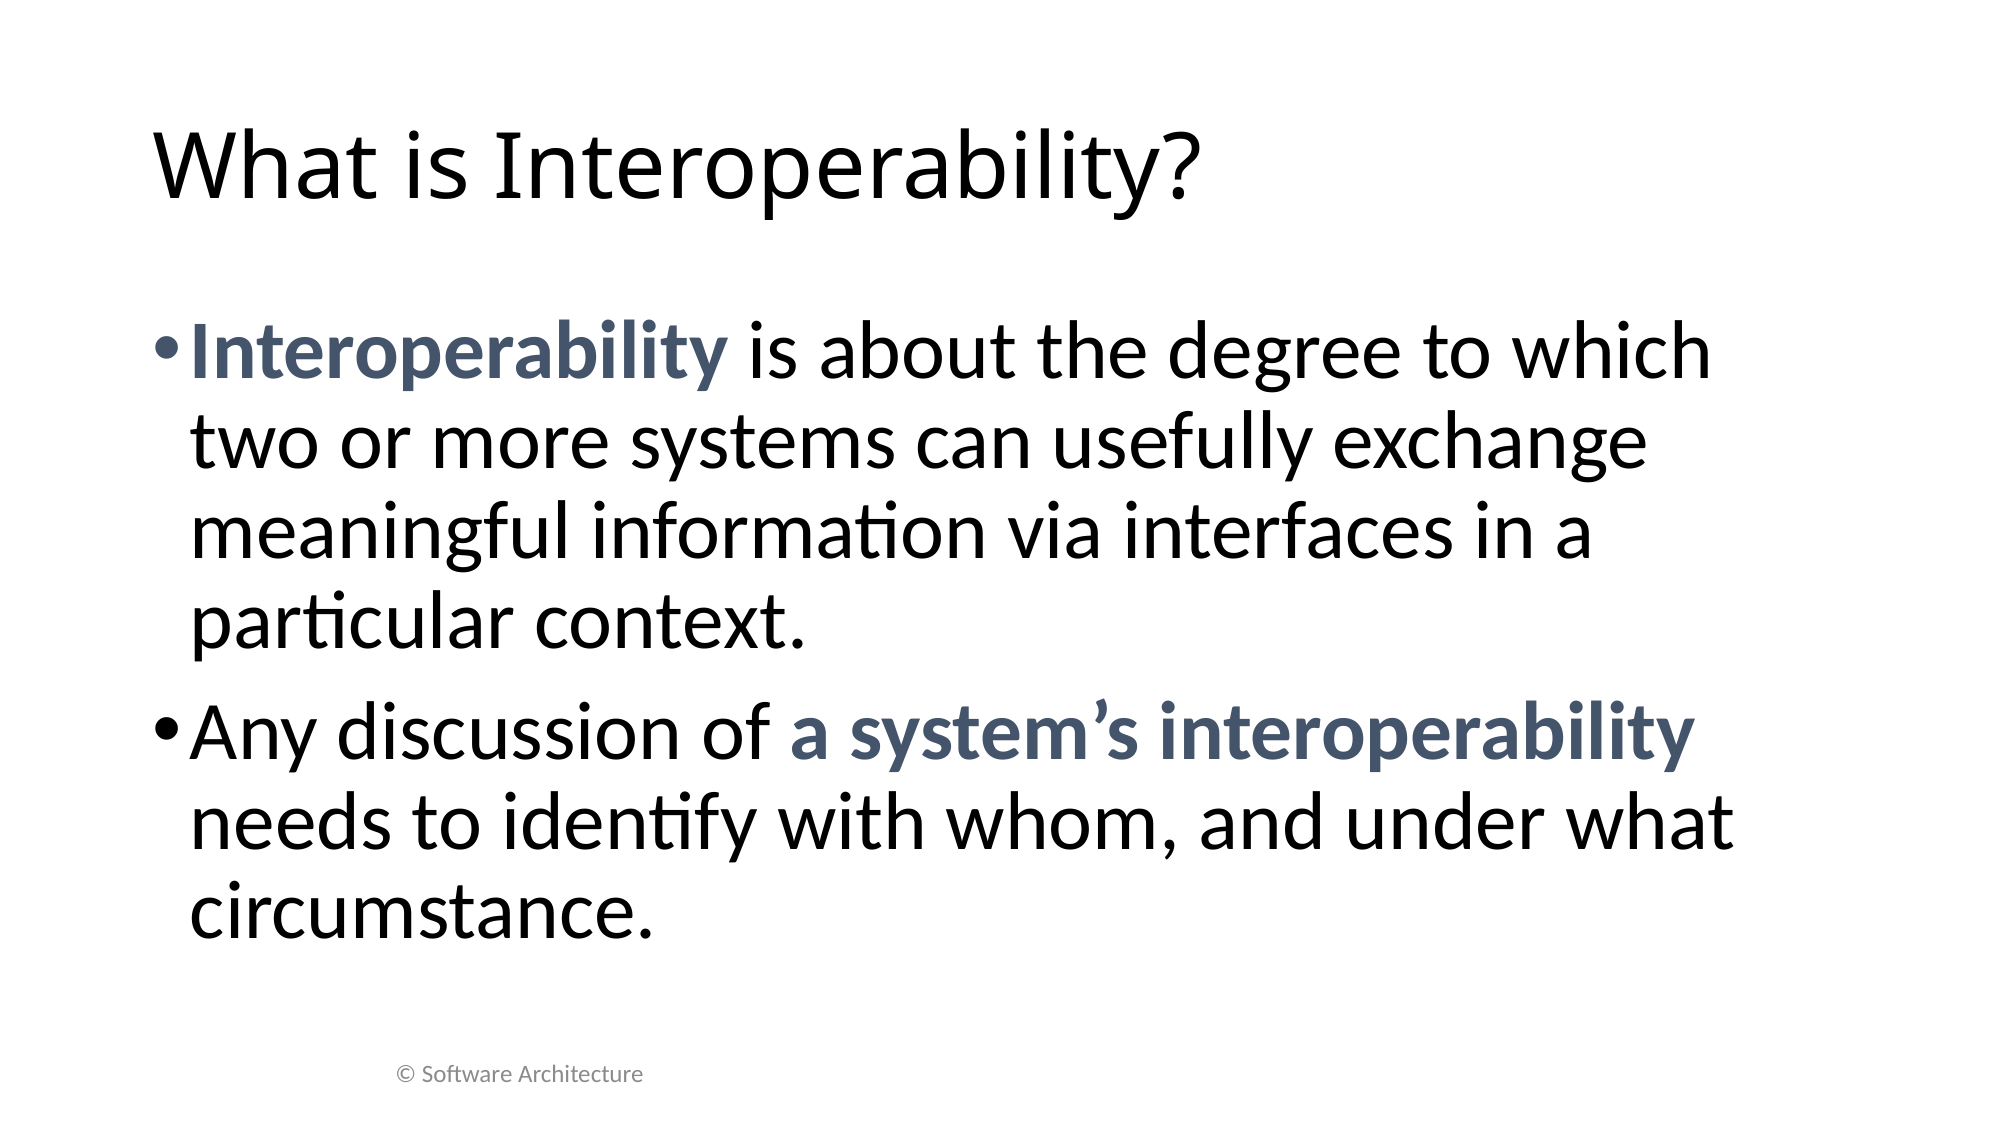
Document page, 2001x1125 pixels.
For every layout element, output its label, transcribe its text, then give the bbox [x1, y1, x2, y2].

footer © Software Architecture [0, 1042, 1040, 1103]
list Interoperability is about the degree to which two or more systems can usefully exchange meaningful information via interfaces in a particular context. Any discussion of a system’s interoperability needs to identify with whom, and under what circumstance. [137, 299, 1863, 1014]
title What is Interoperability? [137, 59, 1863, 278]
